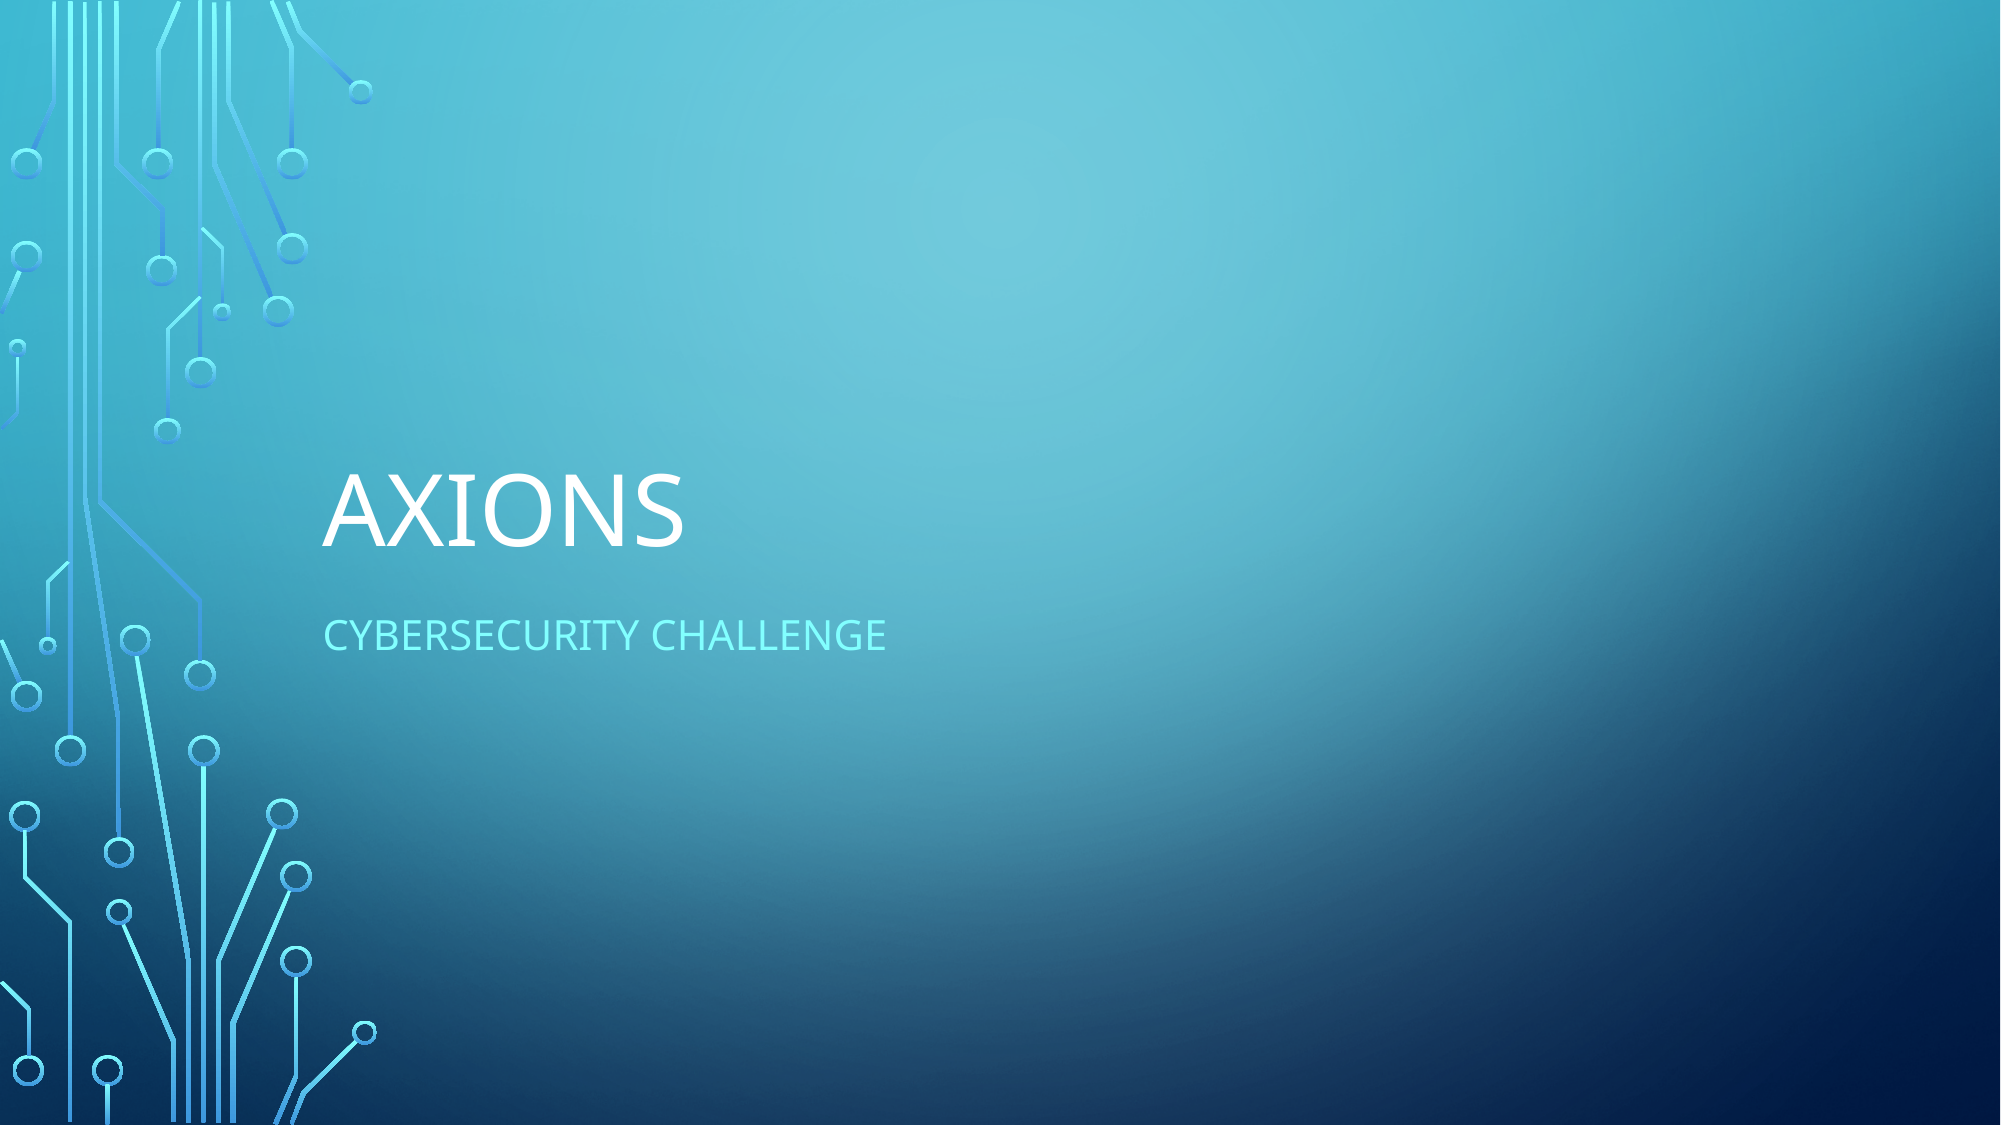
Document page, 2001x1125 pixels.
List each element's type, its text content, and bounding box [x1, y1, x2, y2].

subtitle Cybersecurity challenge [307, 590, 1750, 863]
title Axions [307, 184, 1750, 576]
